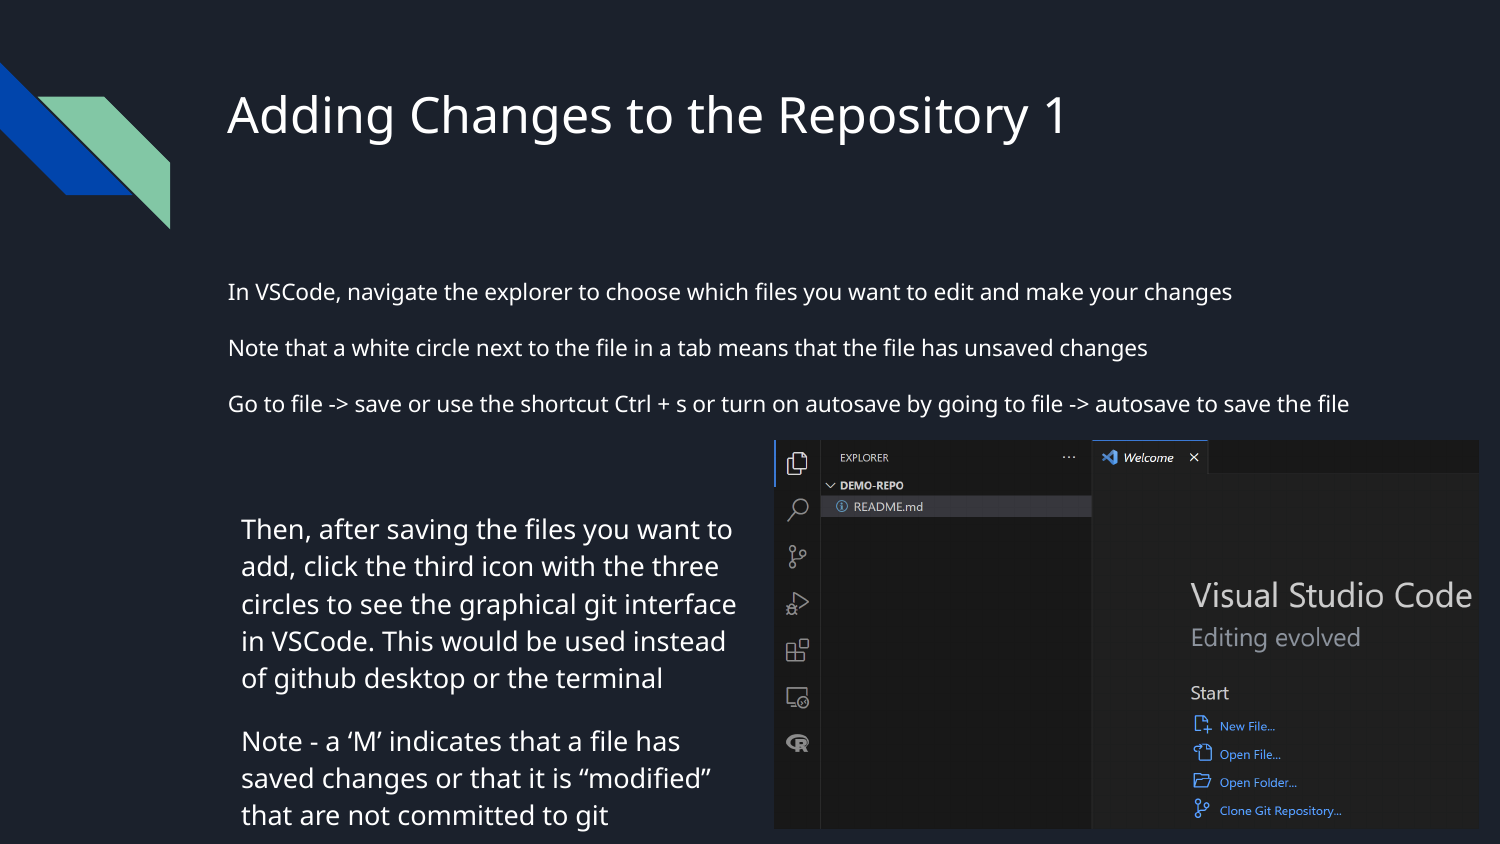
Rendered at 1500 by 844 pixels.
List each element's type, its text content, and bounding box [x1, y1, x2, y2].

picture [774, 440, 1480, 830]
title Adding Changes to the Repository 1 [212, 64, 1368, 215]
list In VSCode, navigate the explorer to choose which files you want to edit and make your changes Note that a white circle next to the file in a tab means that the file has unsaved changes Go to file -> save or use the shortcut Ctrl + s or turn on autosave by going to file -> autosave to save the file [212, 257, 1368, 449]
text_box Then, after saving the files you want to add, click the third icon with the three circles to see the graphical git interface in VSCode. This would be used instead of github desktop or the terminal Note - a ‘M’ indicates that a file has saved changes or that it is “modified” that are not committed to git [225, 492, 760, 844]
